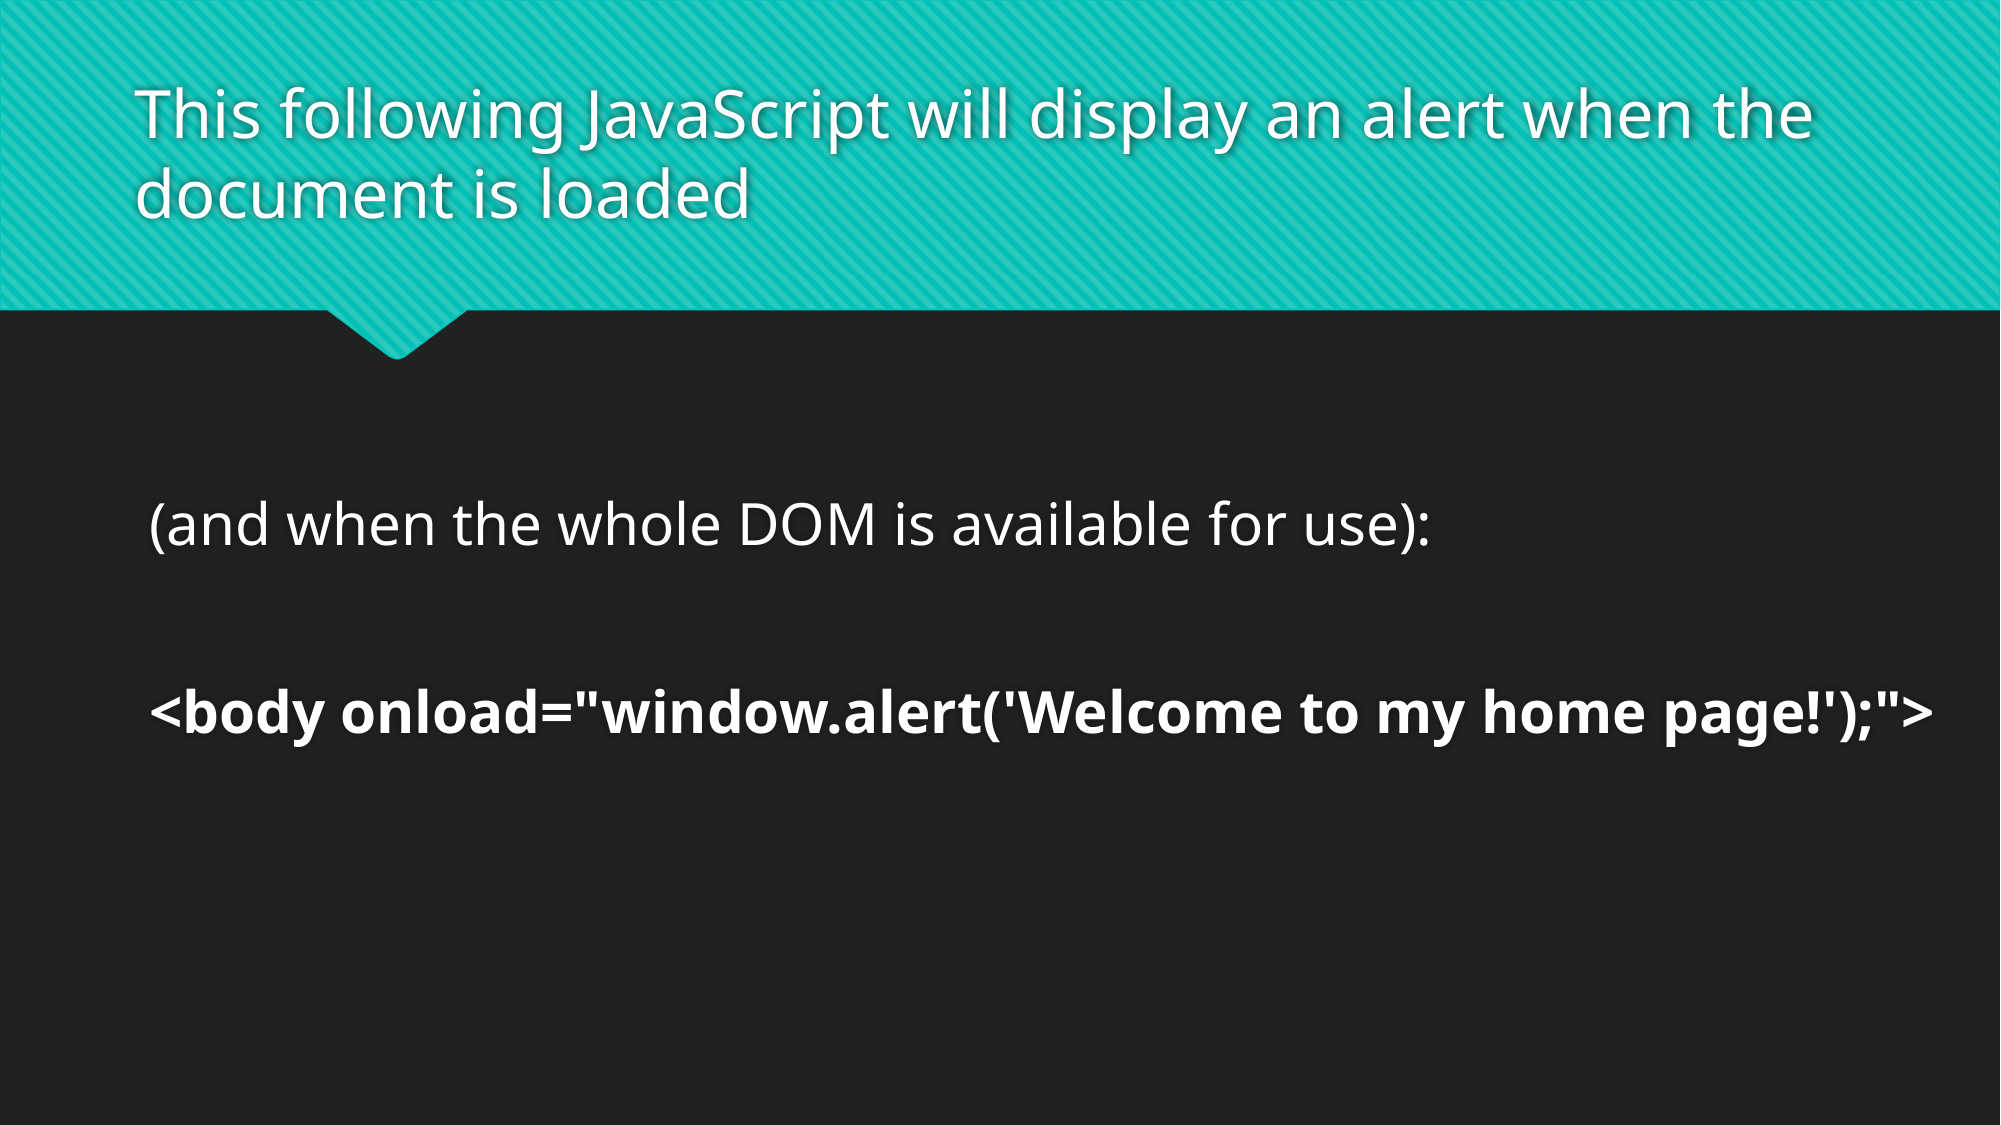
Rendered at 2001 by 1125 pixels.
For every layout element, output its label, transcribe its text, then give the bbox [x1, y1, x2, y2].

title This following JavaScript will display an alert when the document is loaded [119, 47, 2000, 240]
list (and when the whole DOM is available for use): <body onload="window.alert('Welcome to my home page!');"> [134, 364, 1968, 962]
